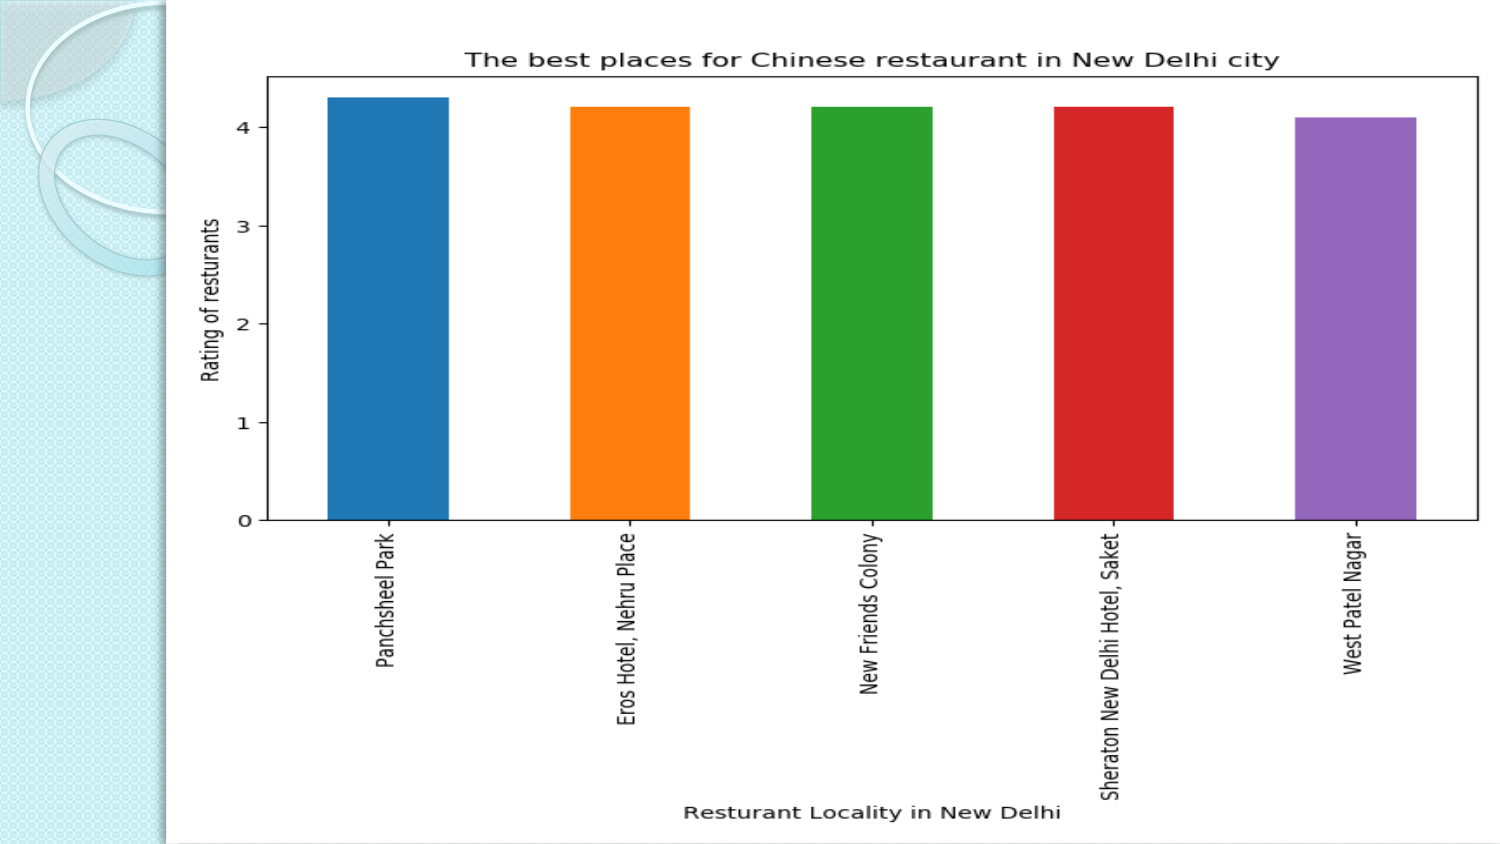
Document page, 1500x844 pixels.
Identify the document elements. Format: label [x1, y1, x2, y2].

picture [184, 41, 1500, 835]
